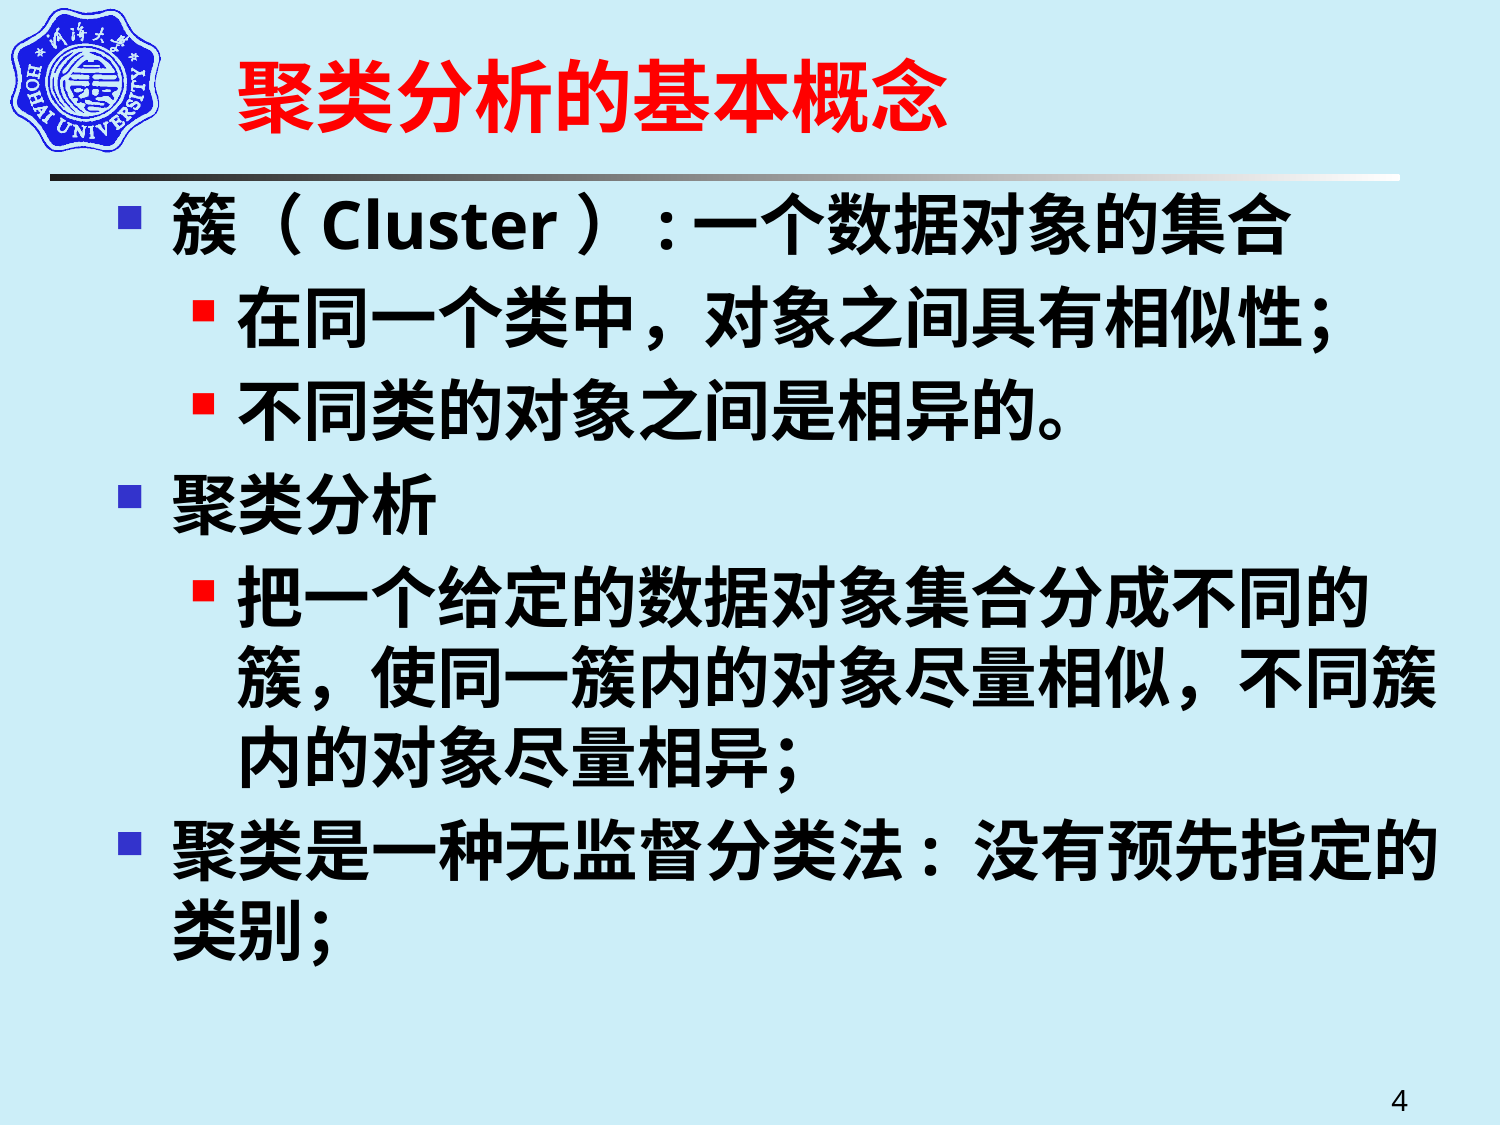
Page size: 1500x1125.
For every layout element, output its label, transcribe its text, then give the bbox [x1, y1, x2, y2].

list 簇（Cluster）:一个数据对象的集合 在同一个类中，对象之间具有相似性； 不同类的对象之间是相异的。 聚类分析 把一个给定的数据对象集合分成不同的簇，使同一簇内的对象尽量相似，不同簇内的对象尽量相异； 聚类是一种无监督分类法: 没有预先指定的类别； [99, 174, 1469, 1125]
title 聚类分析的基本概念 [221, 0, 1500, 150]
picture [0, 0, 172, 161]
